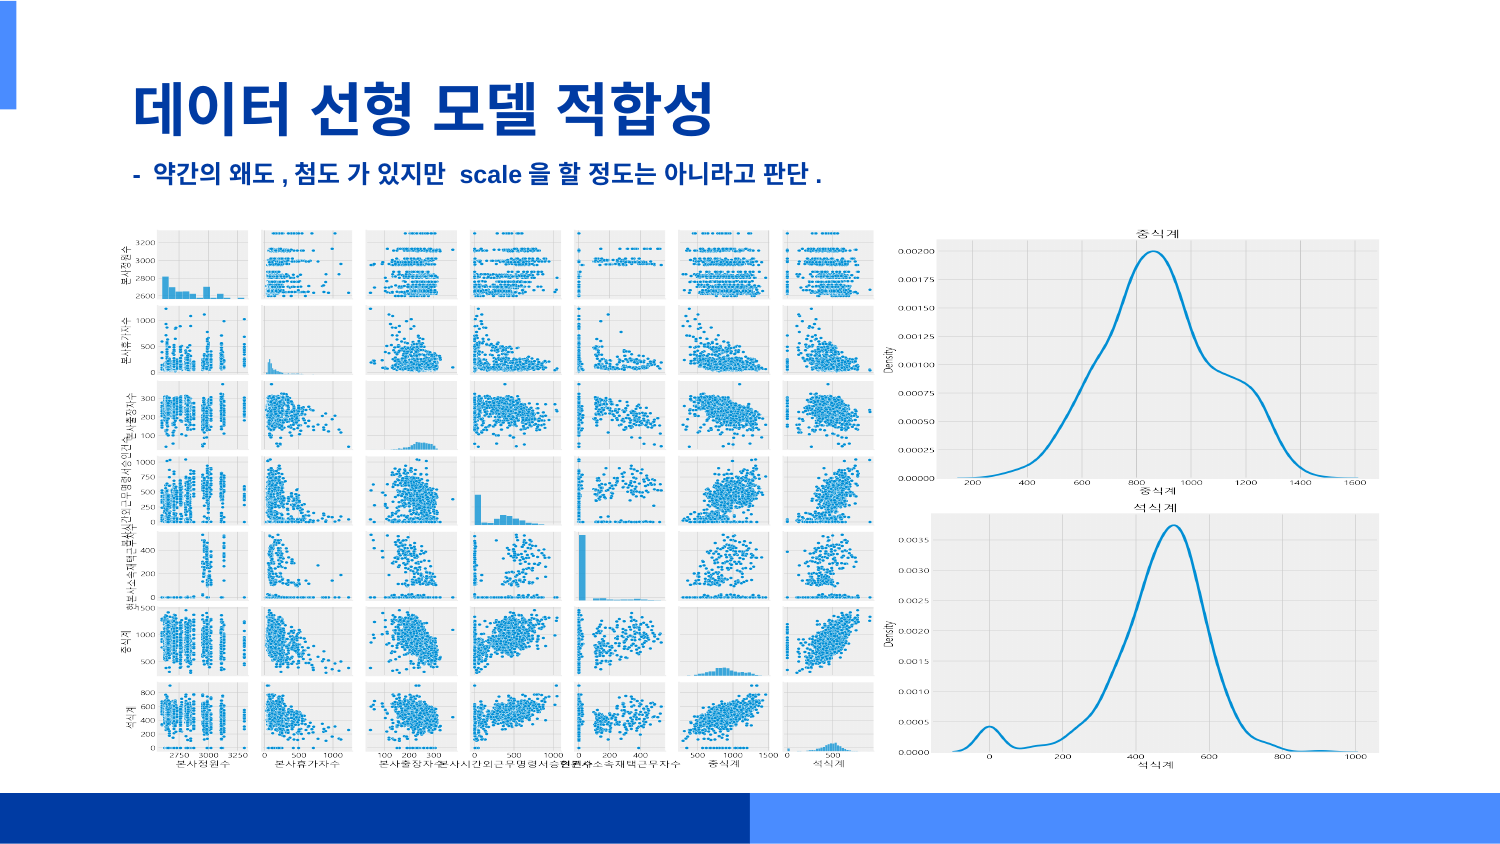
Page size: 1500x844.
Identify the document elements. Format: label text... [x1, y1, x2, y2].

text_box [117, 226, 1383, 774]
text_box [0, 0, 17, 110]
title 데이터 선형 모델 적합성 - 약간의 왜도,첨도 가 있지만 scale을 할 정도는 아니라고 판단. [117, 23, 1021, 196]
